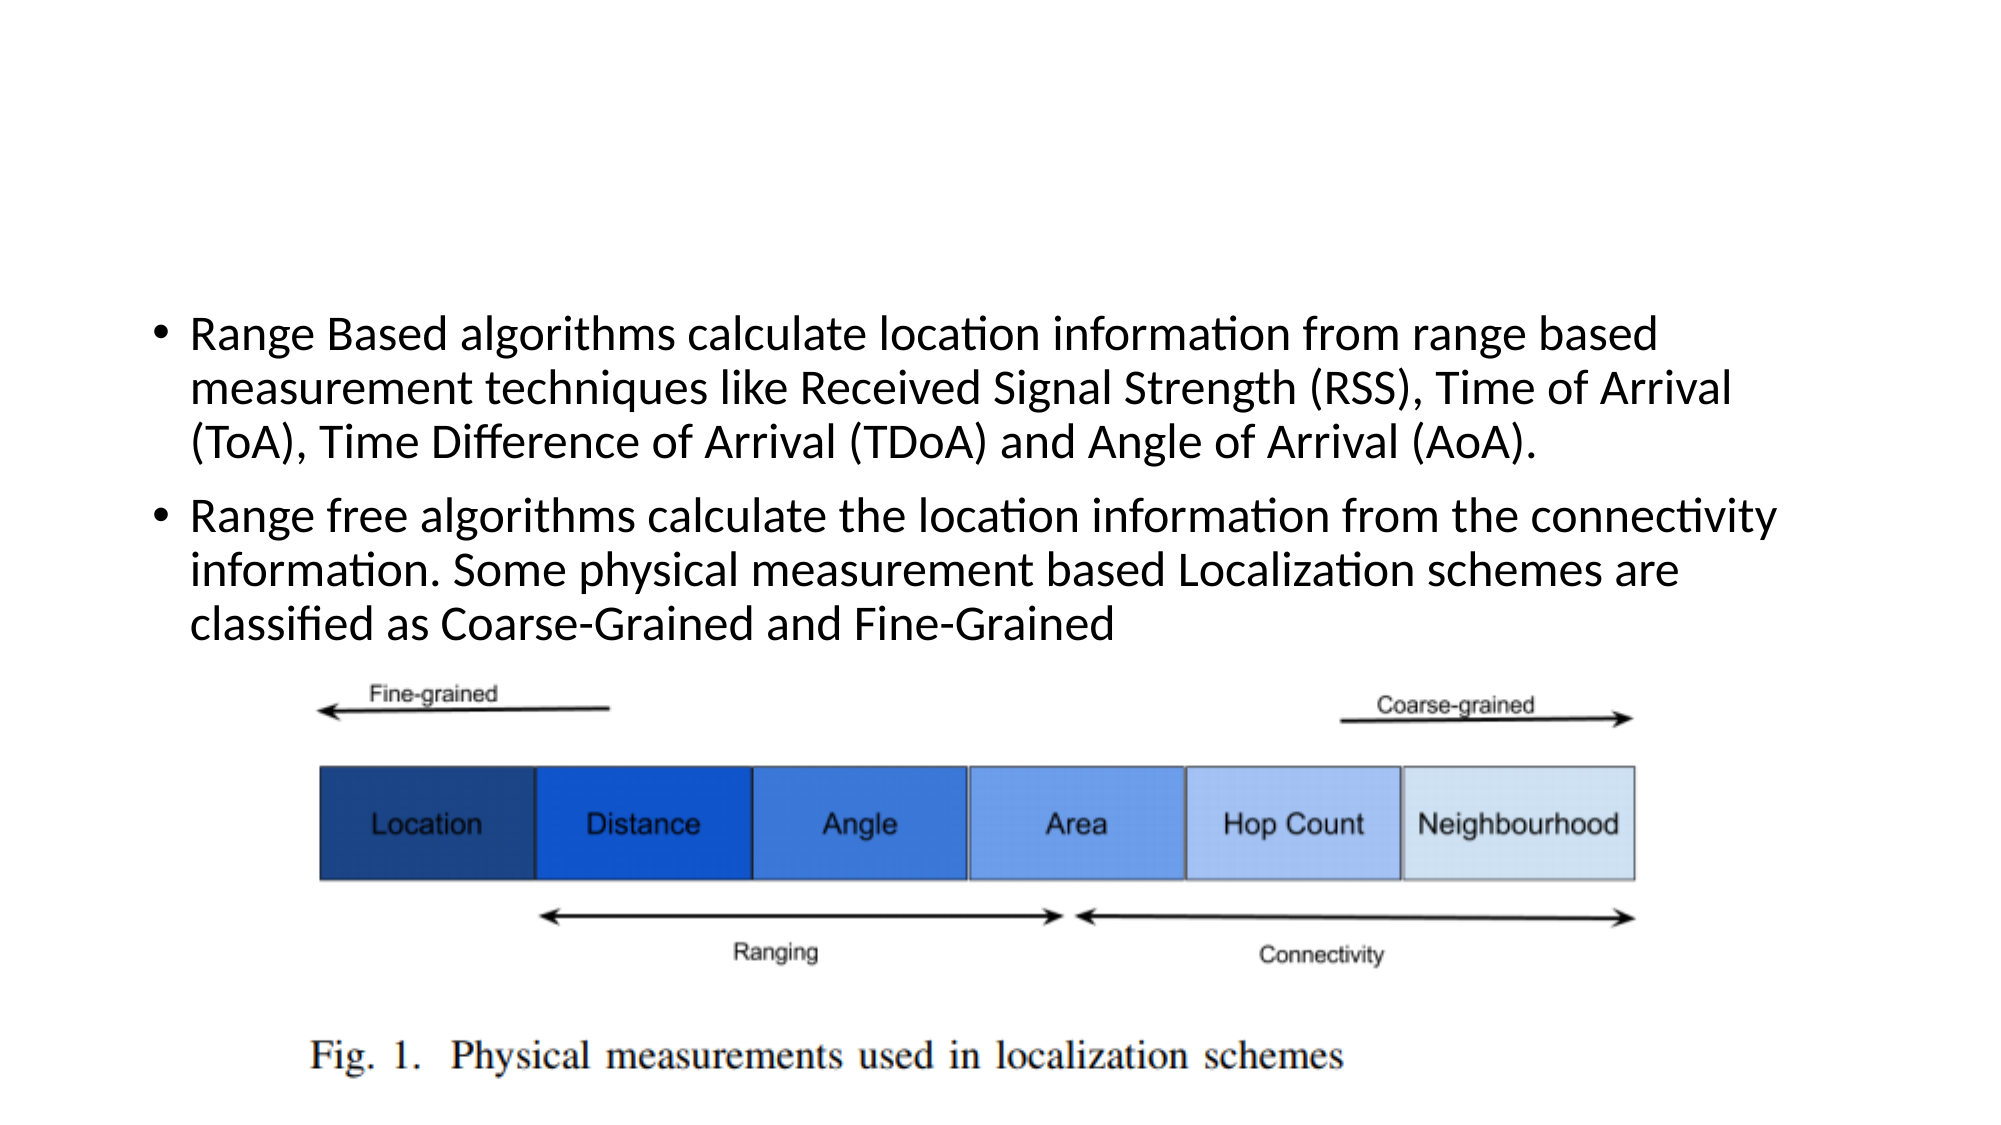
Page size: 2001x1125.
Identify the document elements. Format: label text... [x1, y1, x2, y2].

picture [286, 656, 1714, 1095]
list Range Based algorithms calculate location information from range based measurement techniques like Received Signal Strength (RSS), Time of Arrival (ToA), Time Difference of Arrival (TDoA) and Angle of Arrival (AoA). Range free algorithms calculate the location information from the connectivity information. Some physical measurement based Localization schemes are classified as Coarse-Grained and Fine-Grained [137, 299, 1863, 1014]
